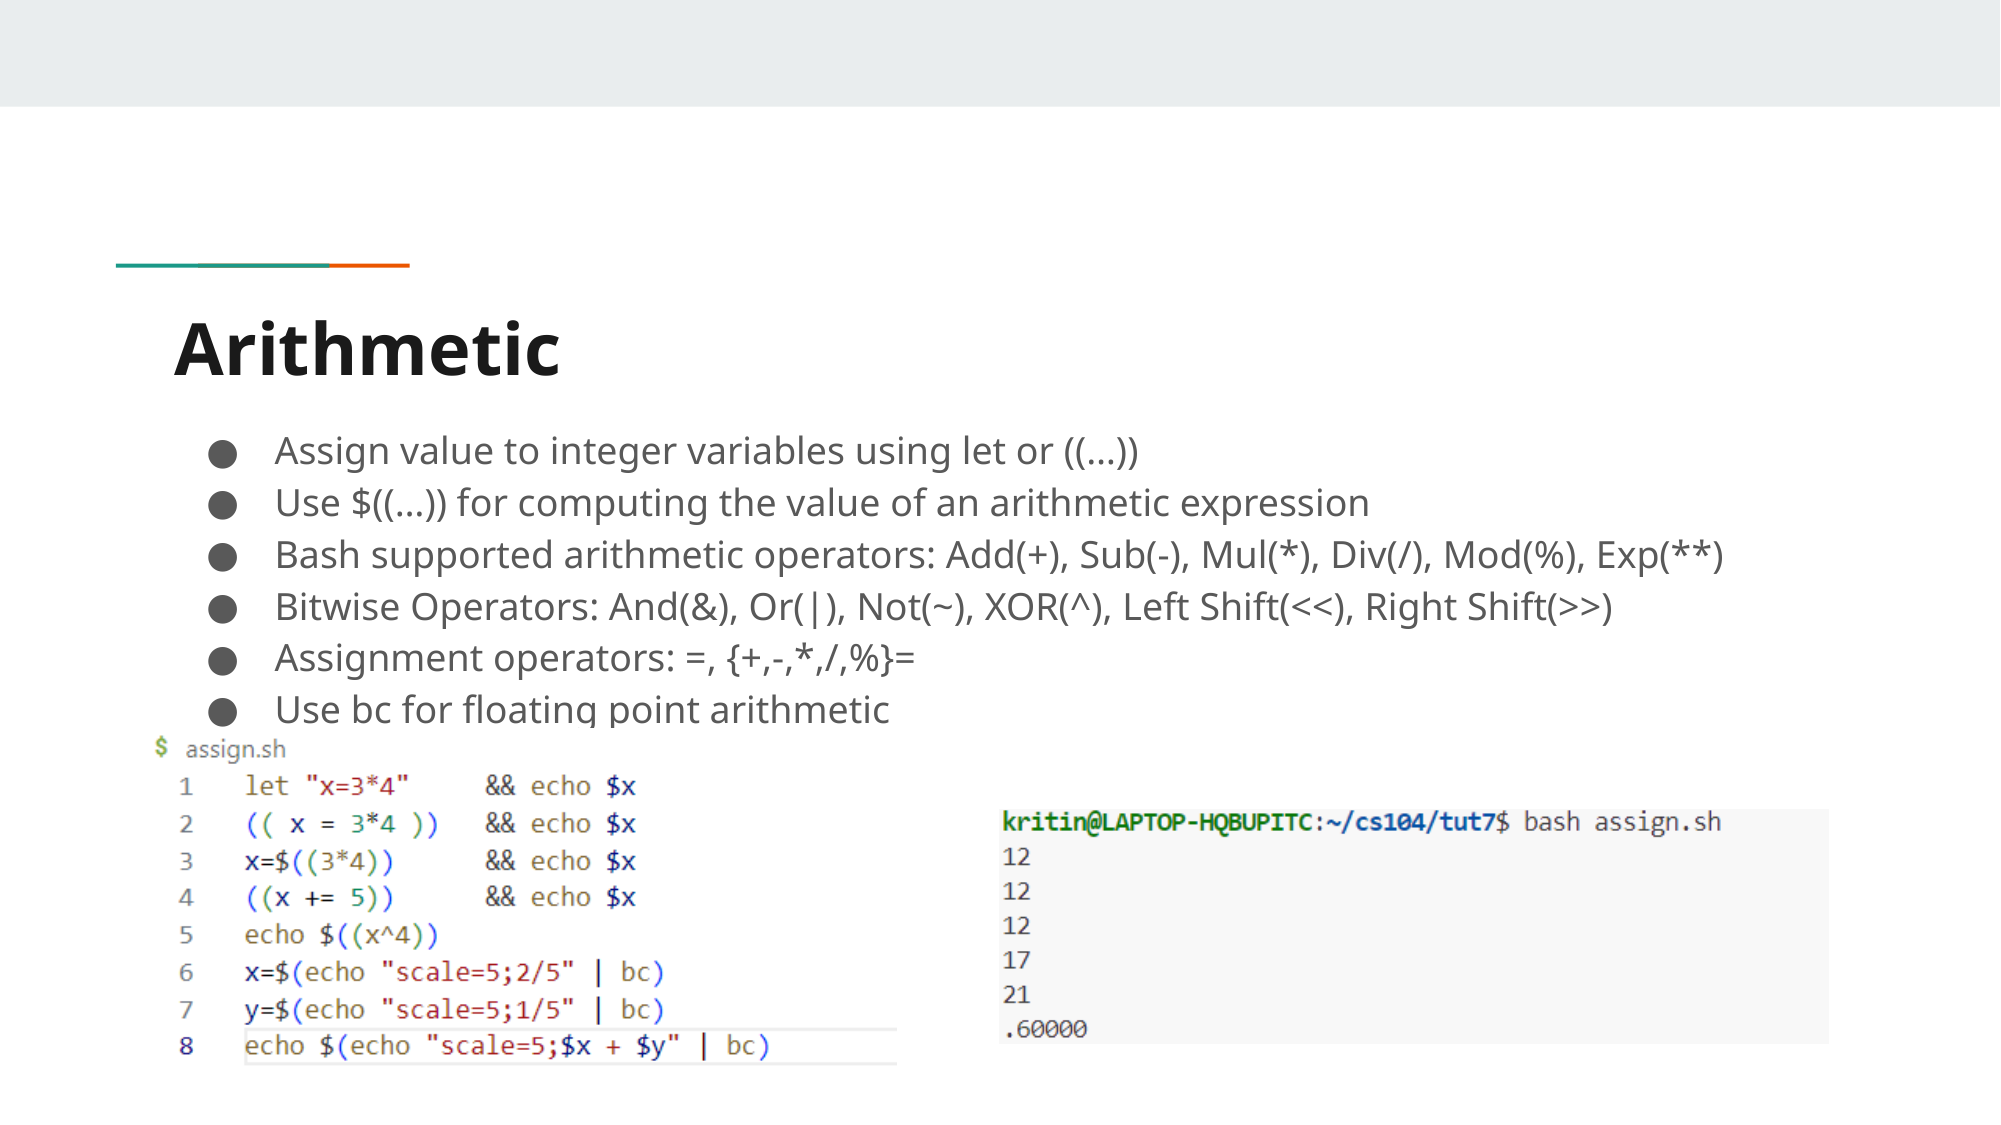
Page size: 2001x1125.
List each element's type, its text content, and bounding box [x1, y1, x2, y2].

picture [135, 727, 897, 1125]
list Assign value to integer variables using let or ((…)) Use $((…)) for computing the value of an arithmetic expression Bash supported arithmetic operators: Add(+), Sub(-), Mul(*), Div(/), Mod(%), Exp(**) Bitwise Operators: And(&), Or(|), Not(~), XOR(^), Left Shift(<<), Right Shift(>>) Assignment operators: =, {+,-,*,/,%}= Use bc for floating point arithmetic [159, 405, 1842, 900]
title Arithmetic [159, 288, 1842, 405]
picture [999, 809, 1829, 1044]
